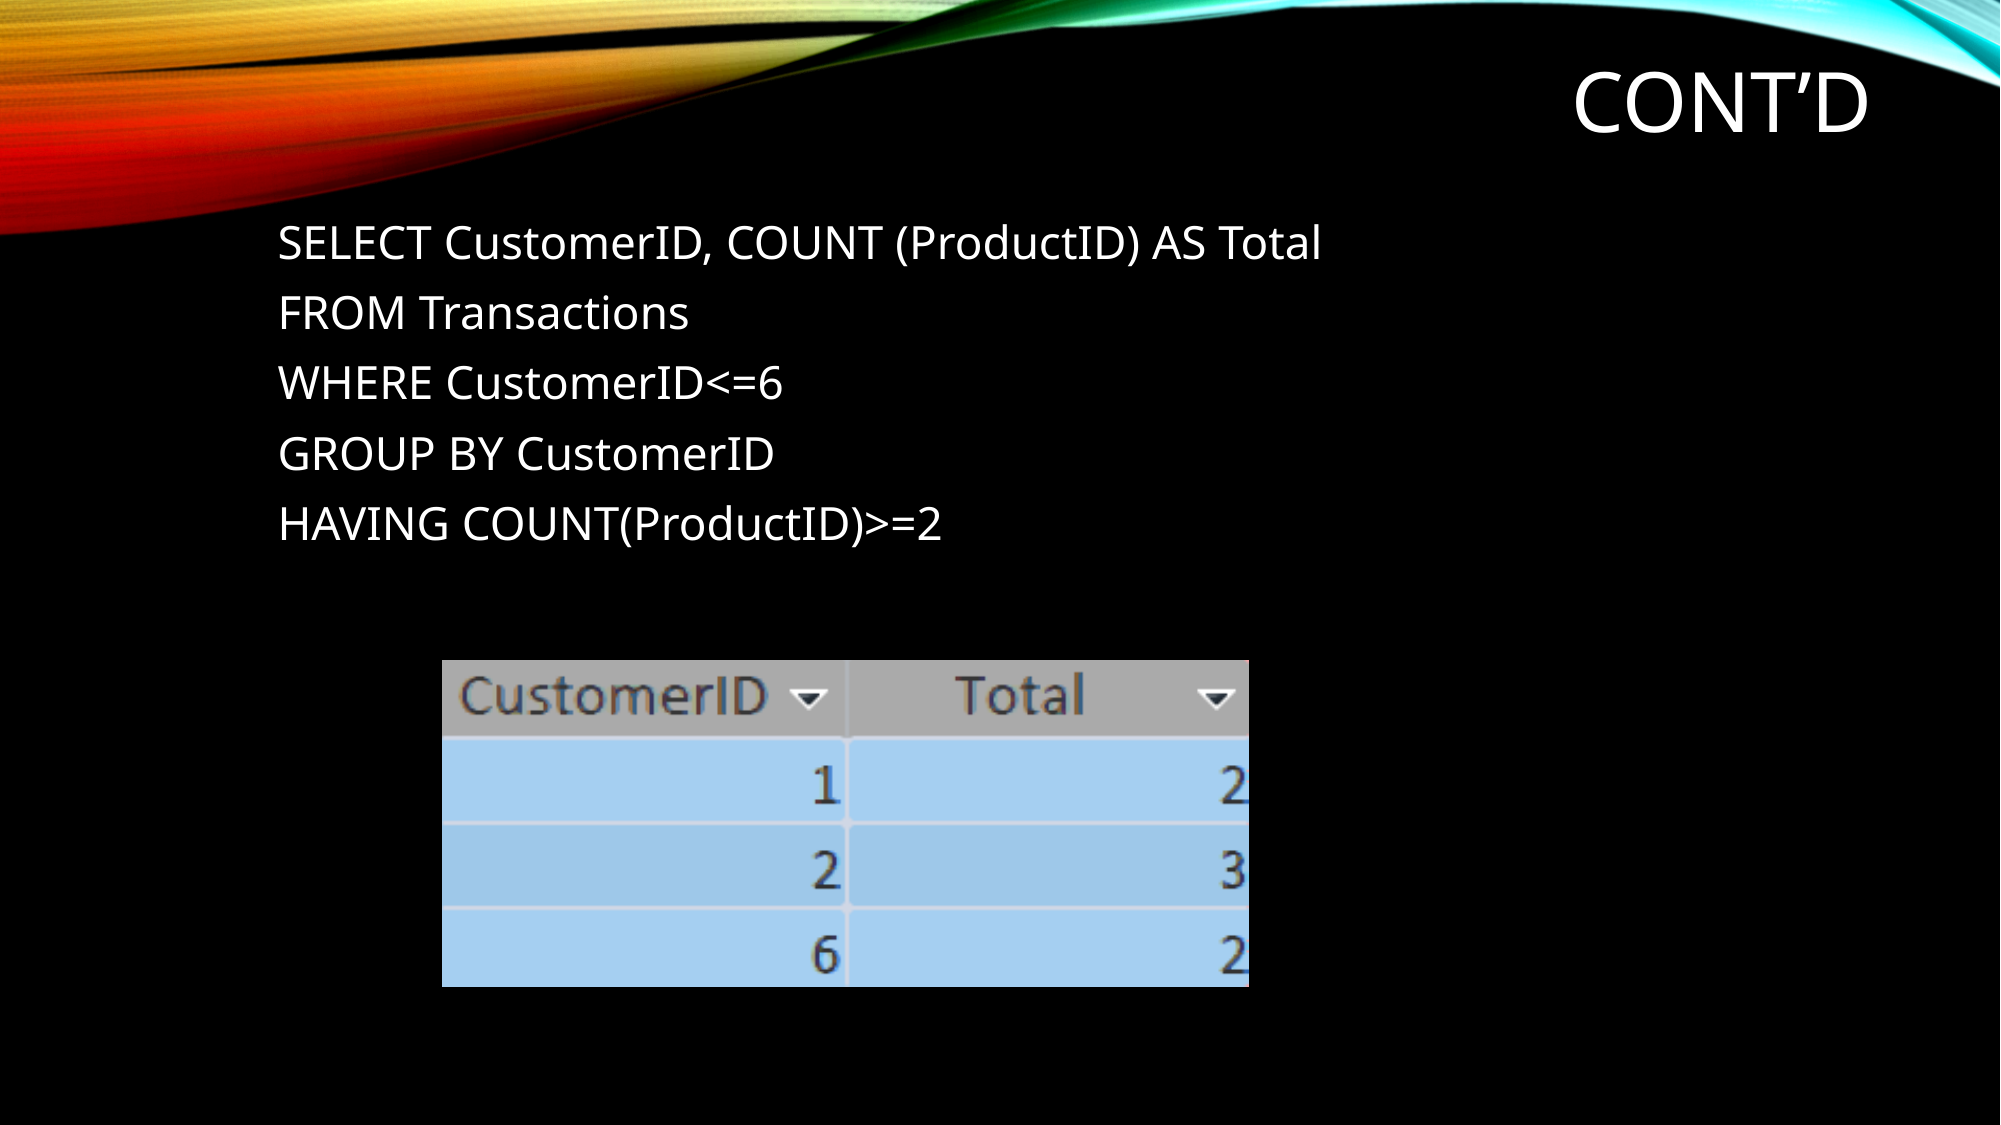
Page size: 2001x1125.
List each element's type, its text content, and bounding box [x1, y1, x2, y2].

picture [0, 0, 474, 237]
picture [1888, 0, 2000, 237]
picture [442, 659, 1249, 987]
title Cont’d [474, 0, 1888, 212]
list SELECT CustomerID, COUNT (ProductID) AS Total FROM Transactions WHERE CustomerID<=6 GROUP BY CustomerID HAVING COUNT(ProductID)>=2 [112, 212, 1888, 1125]
